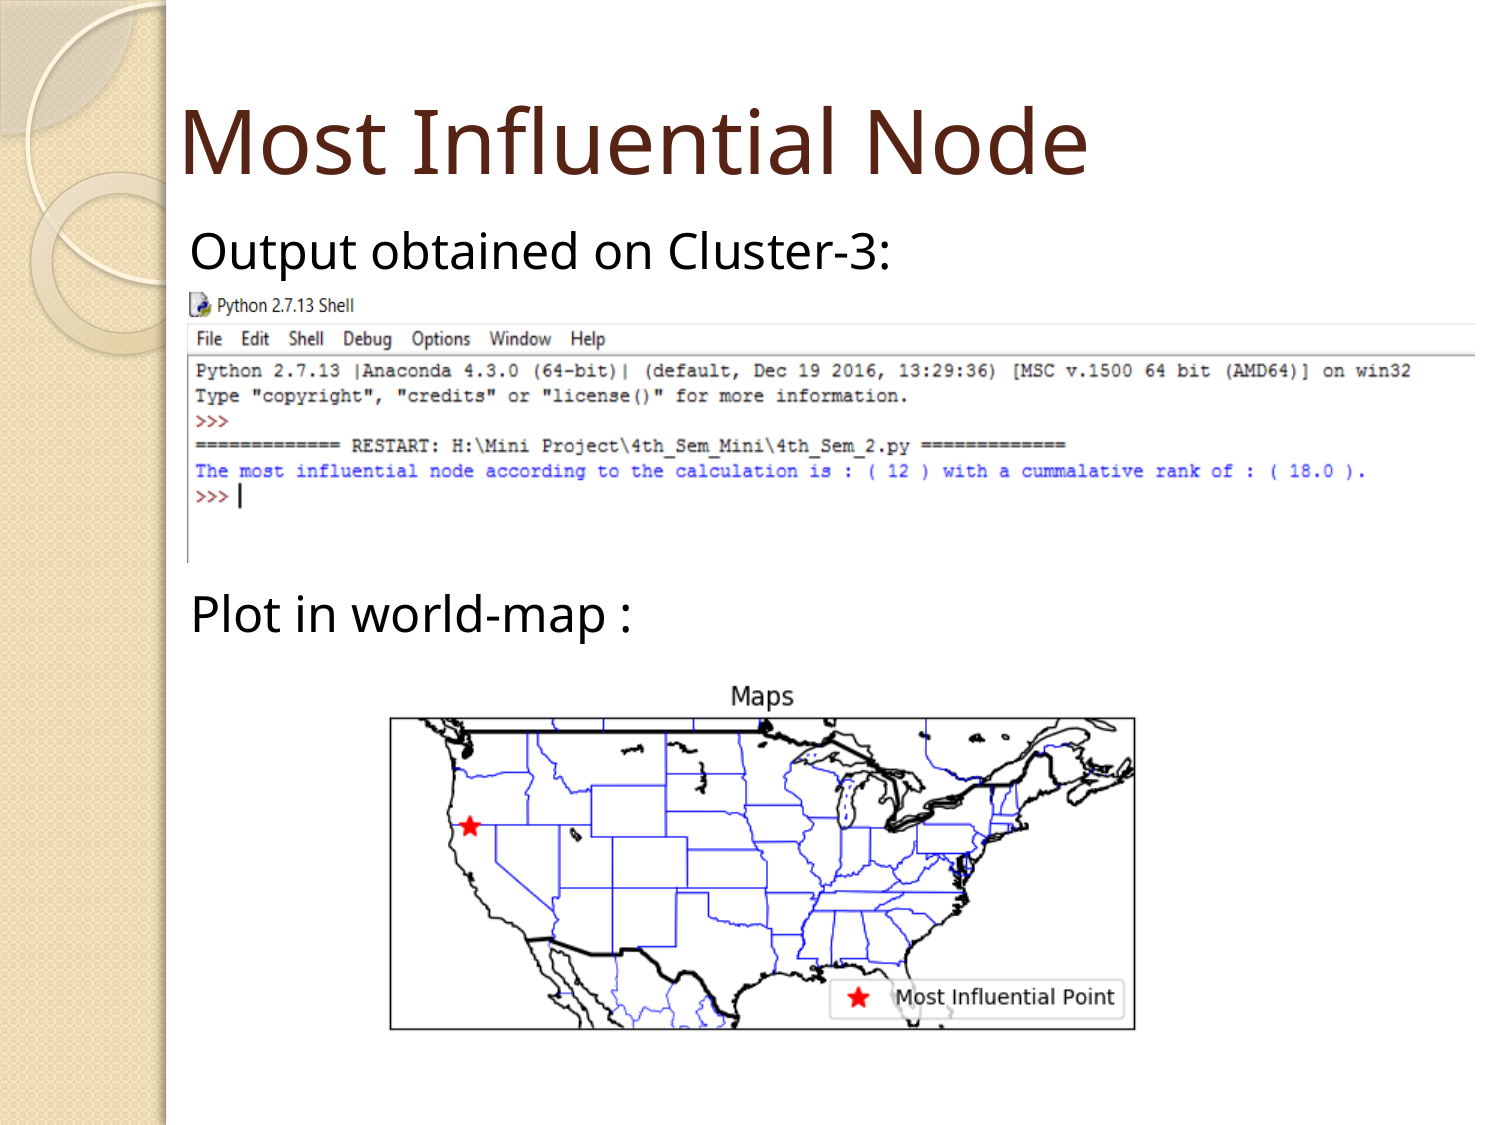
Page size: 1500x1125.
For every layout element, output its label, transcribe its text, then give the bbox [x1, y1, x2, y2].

title Most Influential Node [162, 45, 1393, 233]
text_box Output obtained on Cluster-3: [174, 212, 1488, 288]
picture [187, 287, 1476, 1125]
text_box Plot in world-map : [162, 574, 262, 650]
